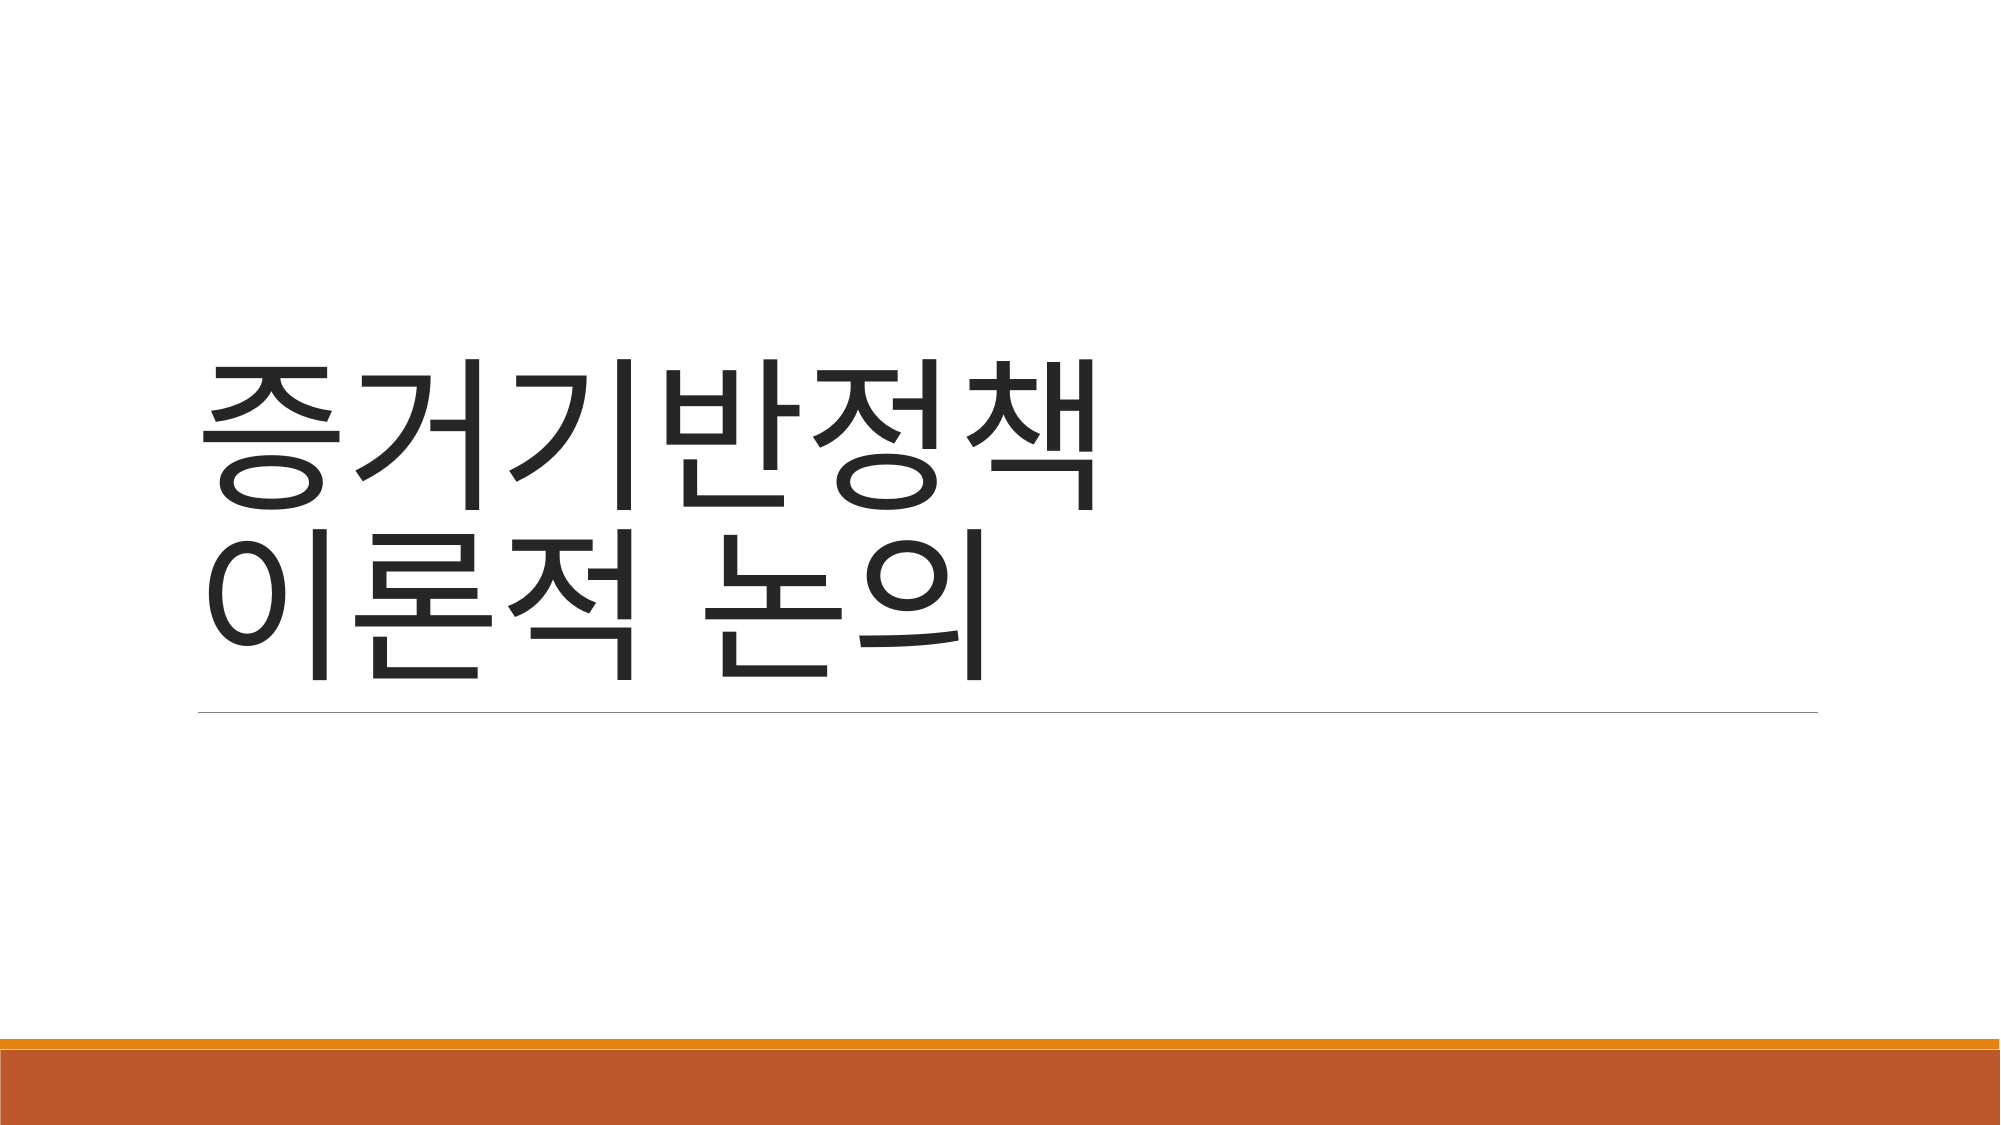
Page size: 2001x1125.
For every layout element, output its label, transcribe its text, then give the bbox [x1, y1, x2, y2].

title 증거기반정책 이론적 논의 [180, 124, 1830, 710]
